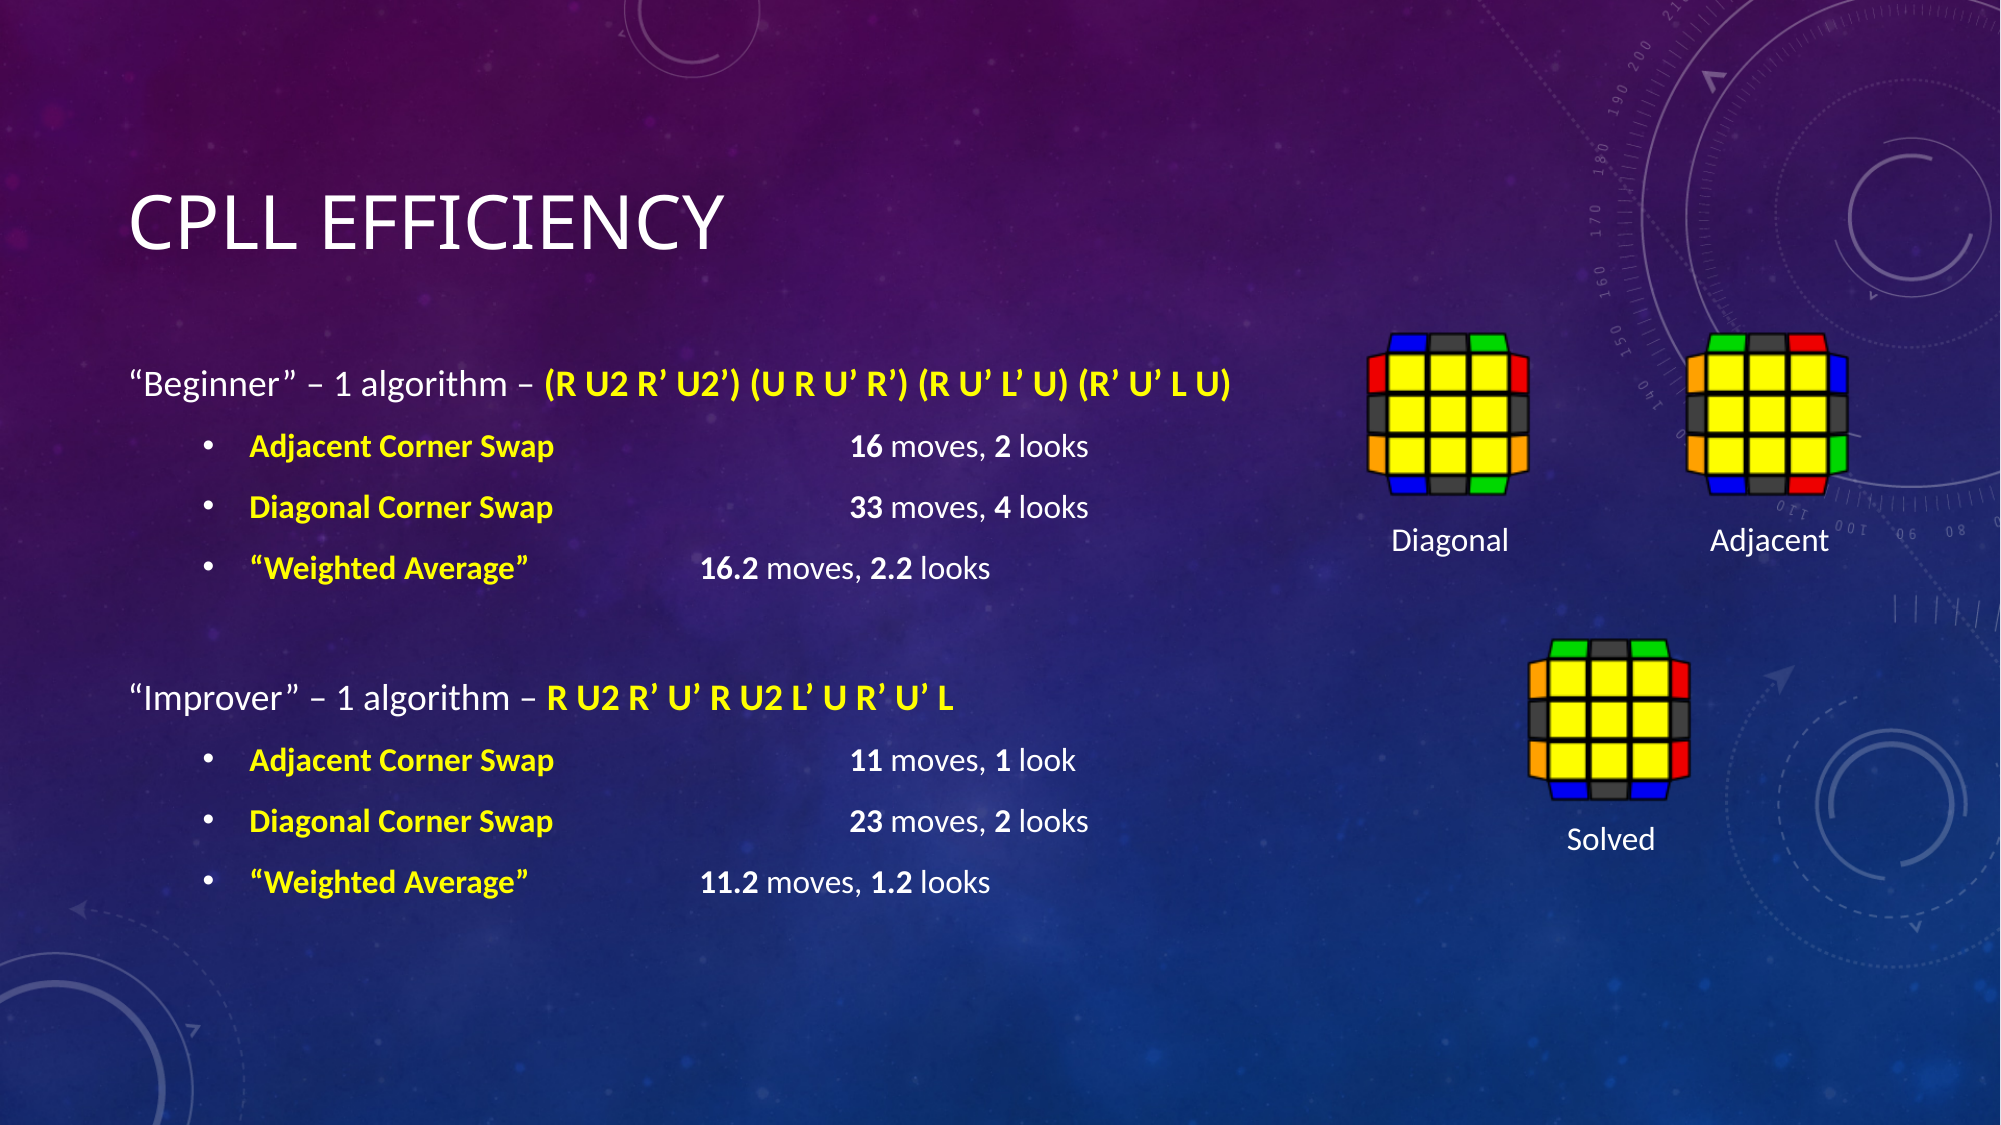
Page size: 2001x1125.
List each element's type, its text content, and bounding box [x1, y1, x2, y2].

picture [0, 0, 2001, 1125]
text_box Solved [1552, 832, 1671, 865]
title CPLL Efficiency [112, 99, 1775, 339]
text_box Adjacent [1695, 528, 1845, 566]
text_box Diagonal [1376, 528, 1525, 566]
list “Beginner” – 1 algorithm – (R U2 R’ U2’) (U R U’ R’) (R U’ L’ U) (R’ U’ L U) Adjacent Corner Swap 16 moves, 2 looks Diagonal Corner Swap 33 moves, 4 looks “Weighted Average” 16.2 moves, 2.2 looks “Improver” – 1 algorithm – R U2 R’ U’ R U2 L’ U R’ U’ L Adjacent Corner Swap 11 moves, 1 look Diagonal Corner Swap 23 moves, 2 looks “Weighted Average” 11.2 moves, 1.2 looks [112, 351, 1775, 950]
